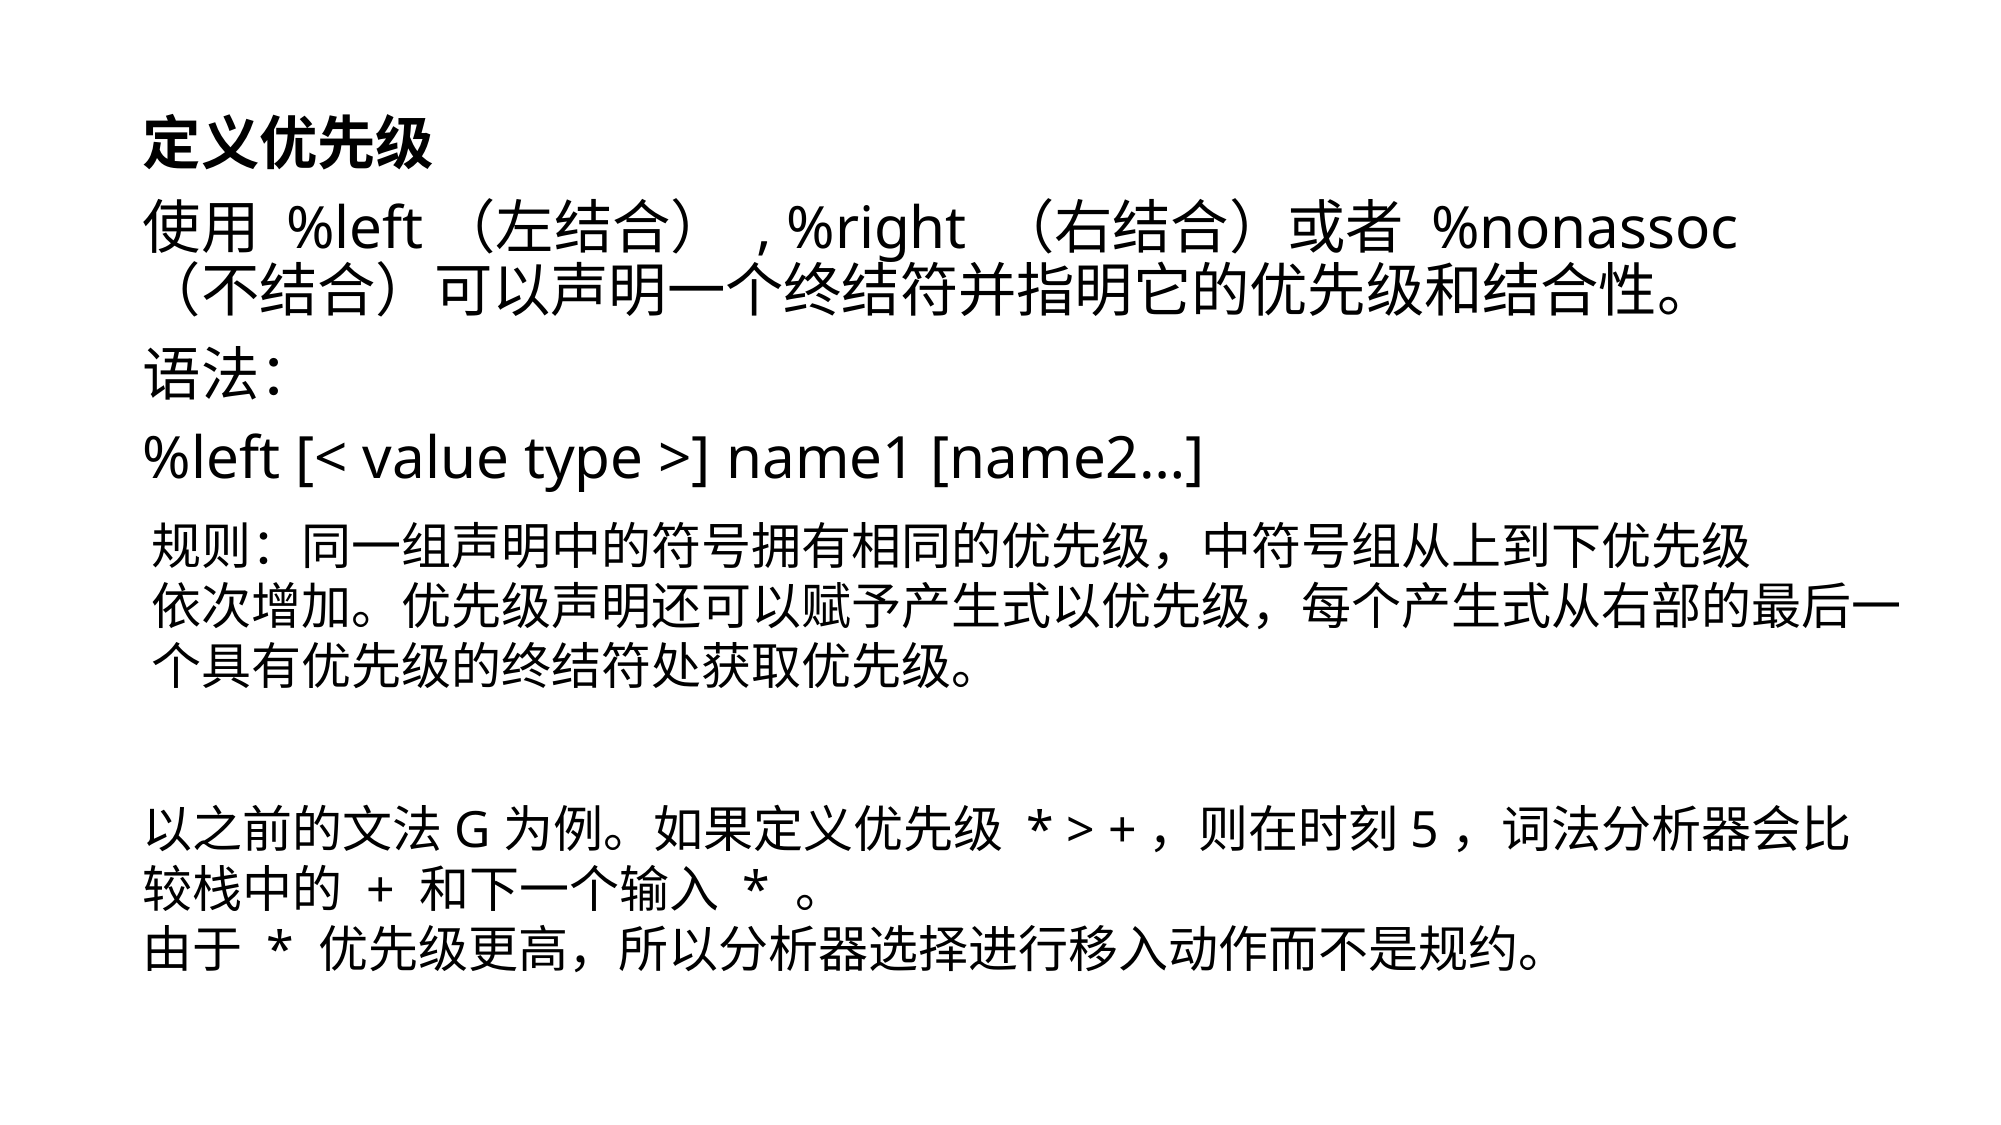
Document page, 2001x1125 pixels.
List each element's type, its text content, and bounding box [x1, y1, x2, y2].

list 定义优先级 使用 %left（左结合） , %right （右结合）或者 %nonassoc（不结合）可以声明一个终结符并指明它的优先级和结合性。 语法： %left [< value type >] name1 [name2…] [127, 106, 1853, 519]
text_box 规则：同一组声明中的符号拥有相同的优先级，中符号组从上到下优先级 依次增加。优先级声明还可以赋予产生式以优先级，每个产生式从右部的最后一 个具有优先级的终结符处获取优先级。 [136, 507, 1917, 703]
text_box 以之前的文法G为例。如果定义优先级 * > +，则在时刻5，词法分析器会比较栈中的 + 和下一个输入 * 。 由于 * 优先级更高，所以分析器选择进行移入动作而不是规约。 [127, 790, 1907, 985]
